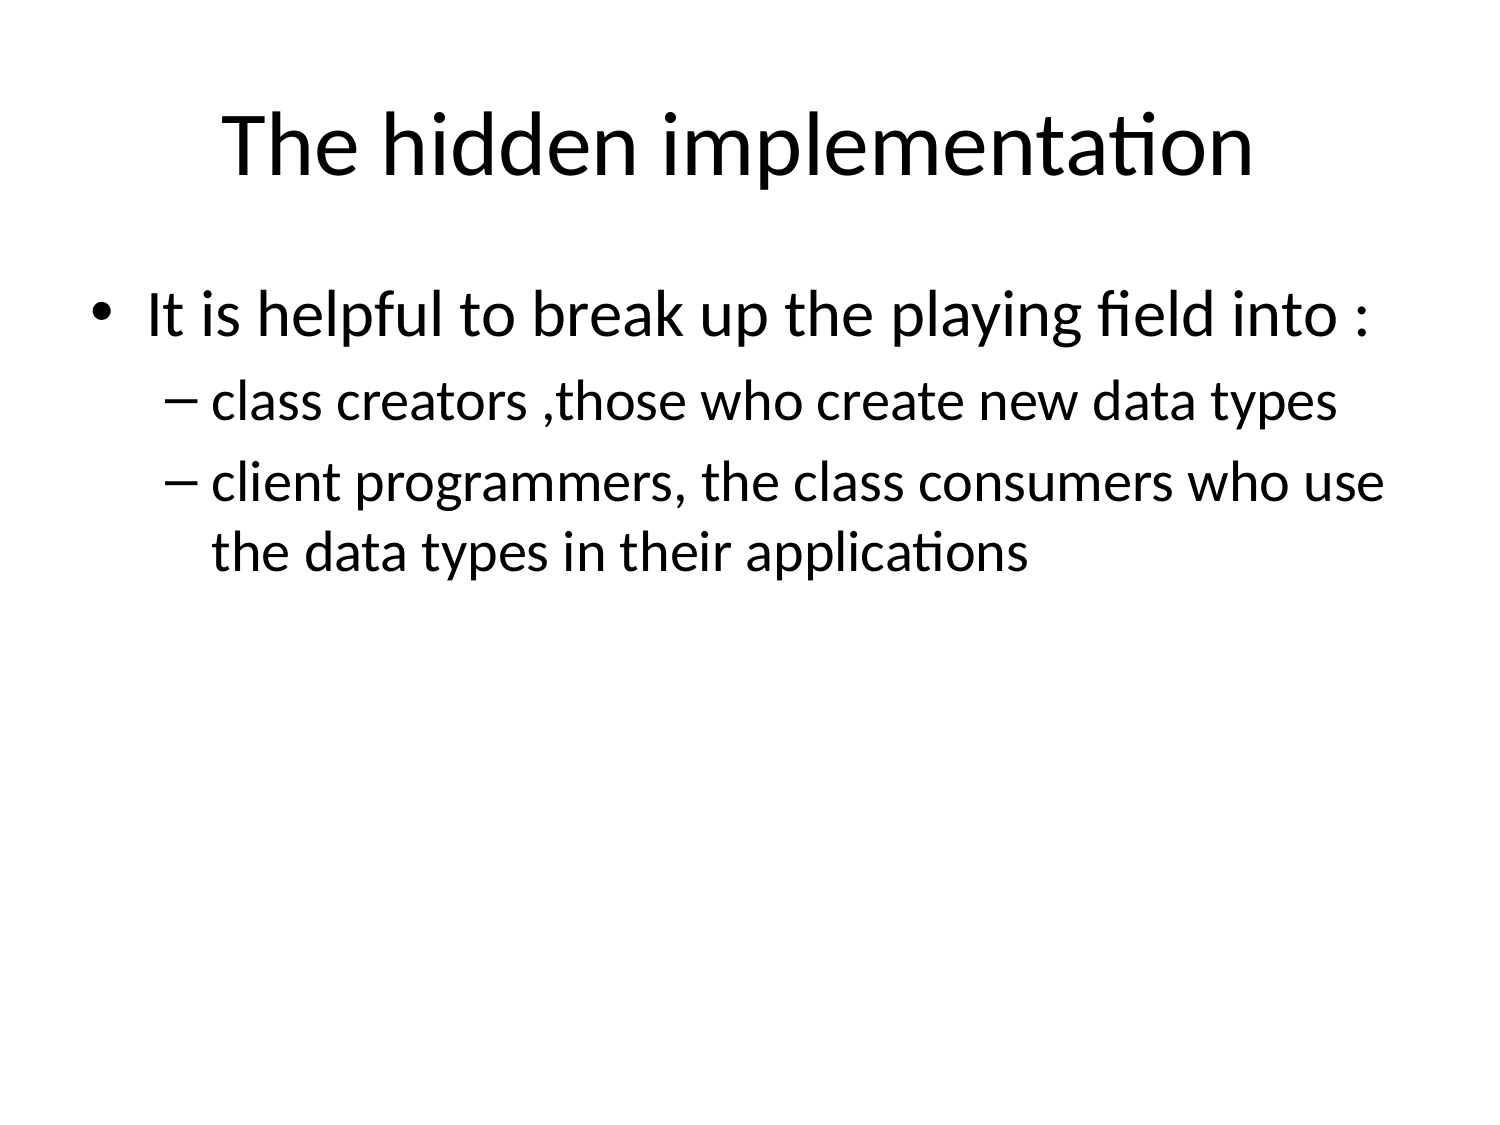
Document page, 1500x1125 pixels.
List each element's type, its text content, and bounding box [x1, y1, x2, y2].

list It is helpful to break up the playing field into : class creators ,those who create new data types client programmers, the class consumers who use the data types in their applications [75, 262, 1425, 1005]
title The hidden implementation [75, 45, 1425, 233]
